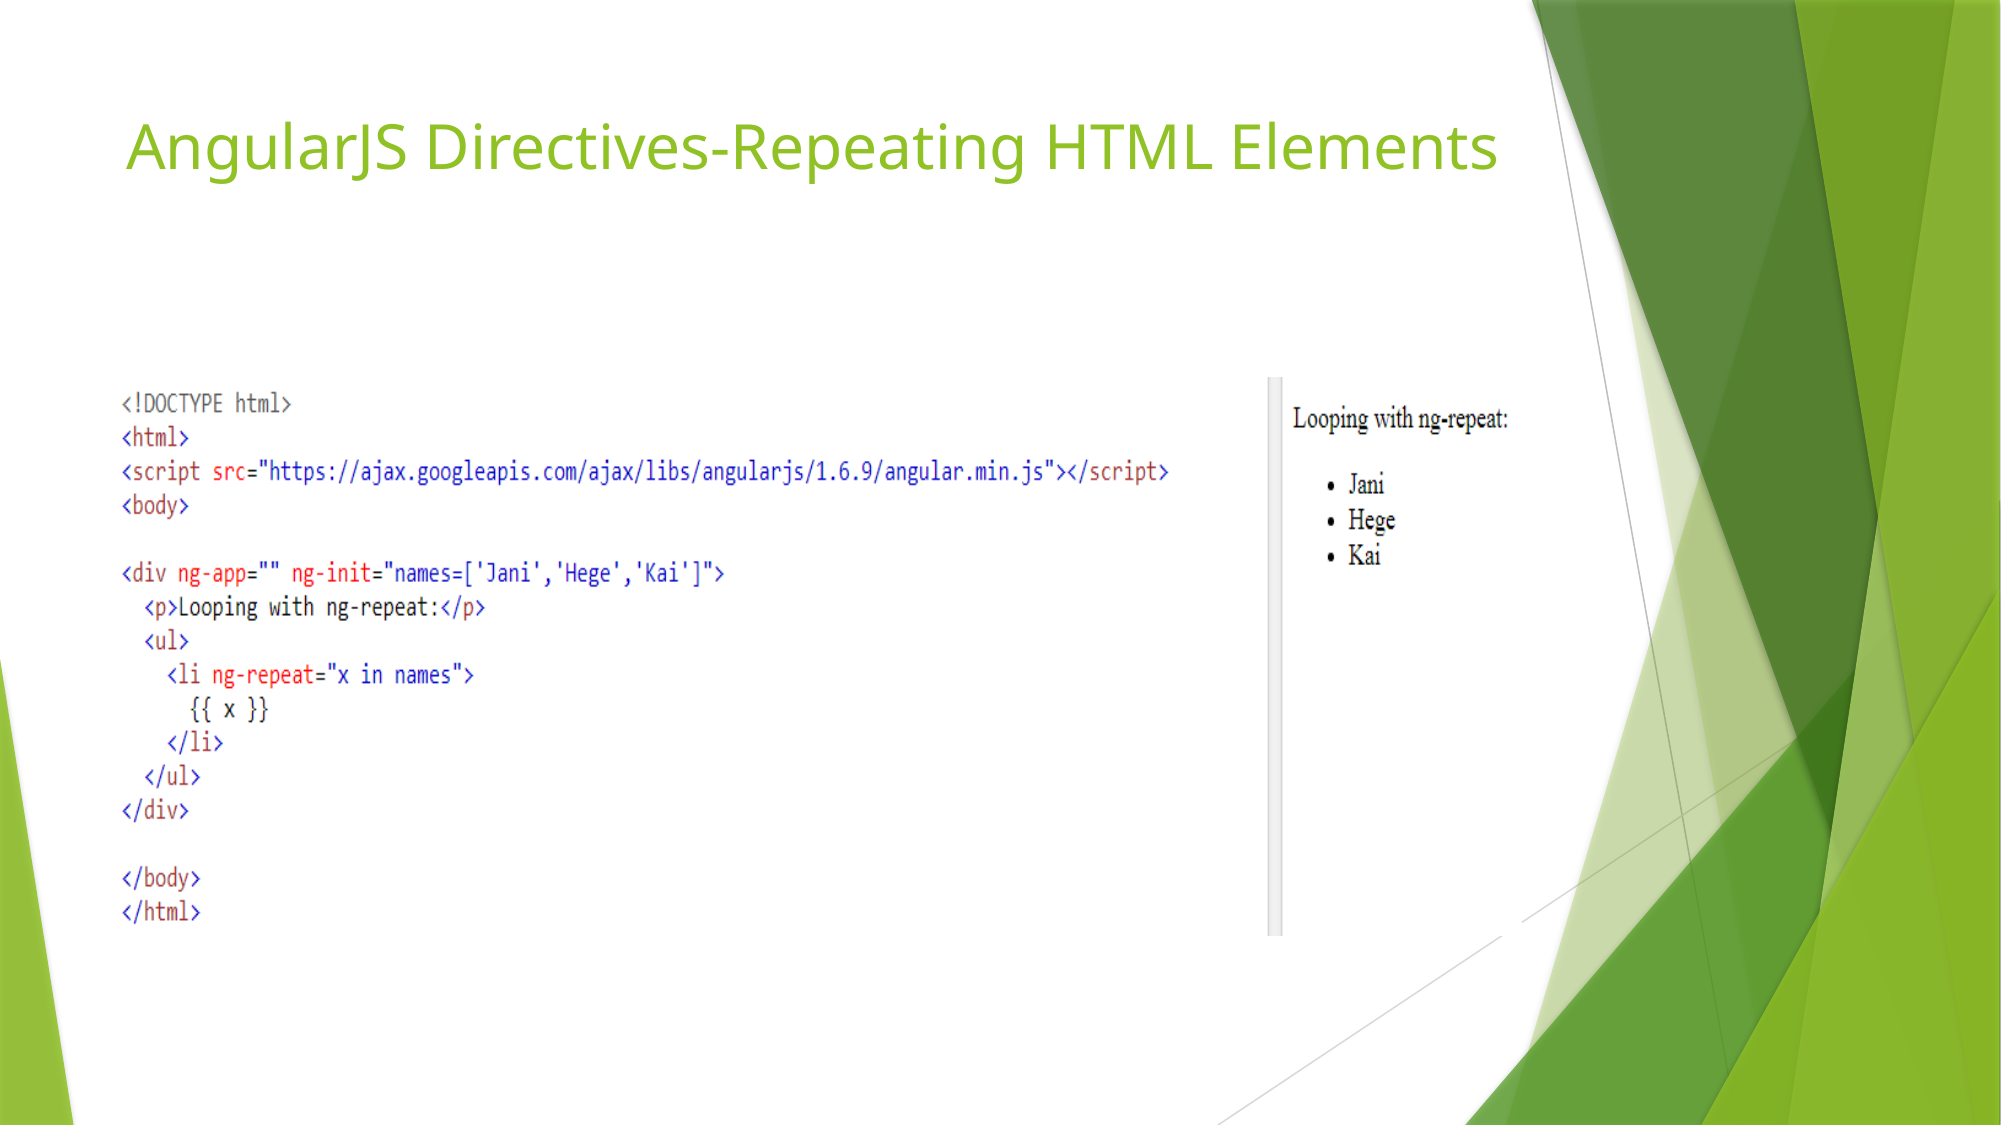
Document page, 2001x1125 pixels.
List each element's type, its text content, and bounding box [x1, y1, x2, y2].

title AngularJS Directives-Repeating HTML Elements [111, 99, 1522, 317]
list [110, 376, 1522, 937]
